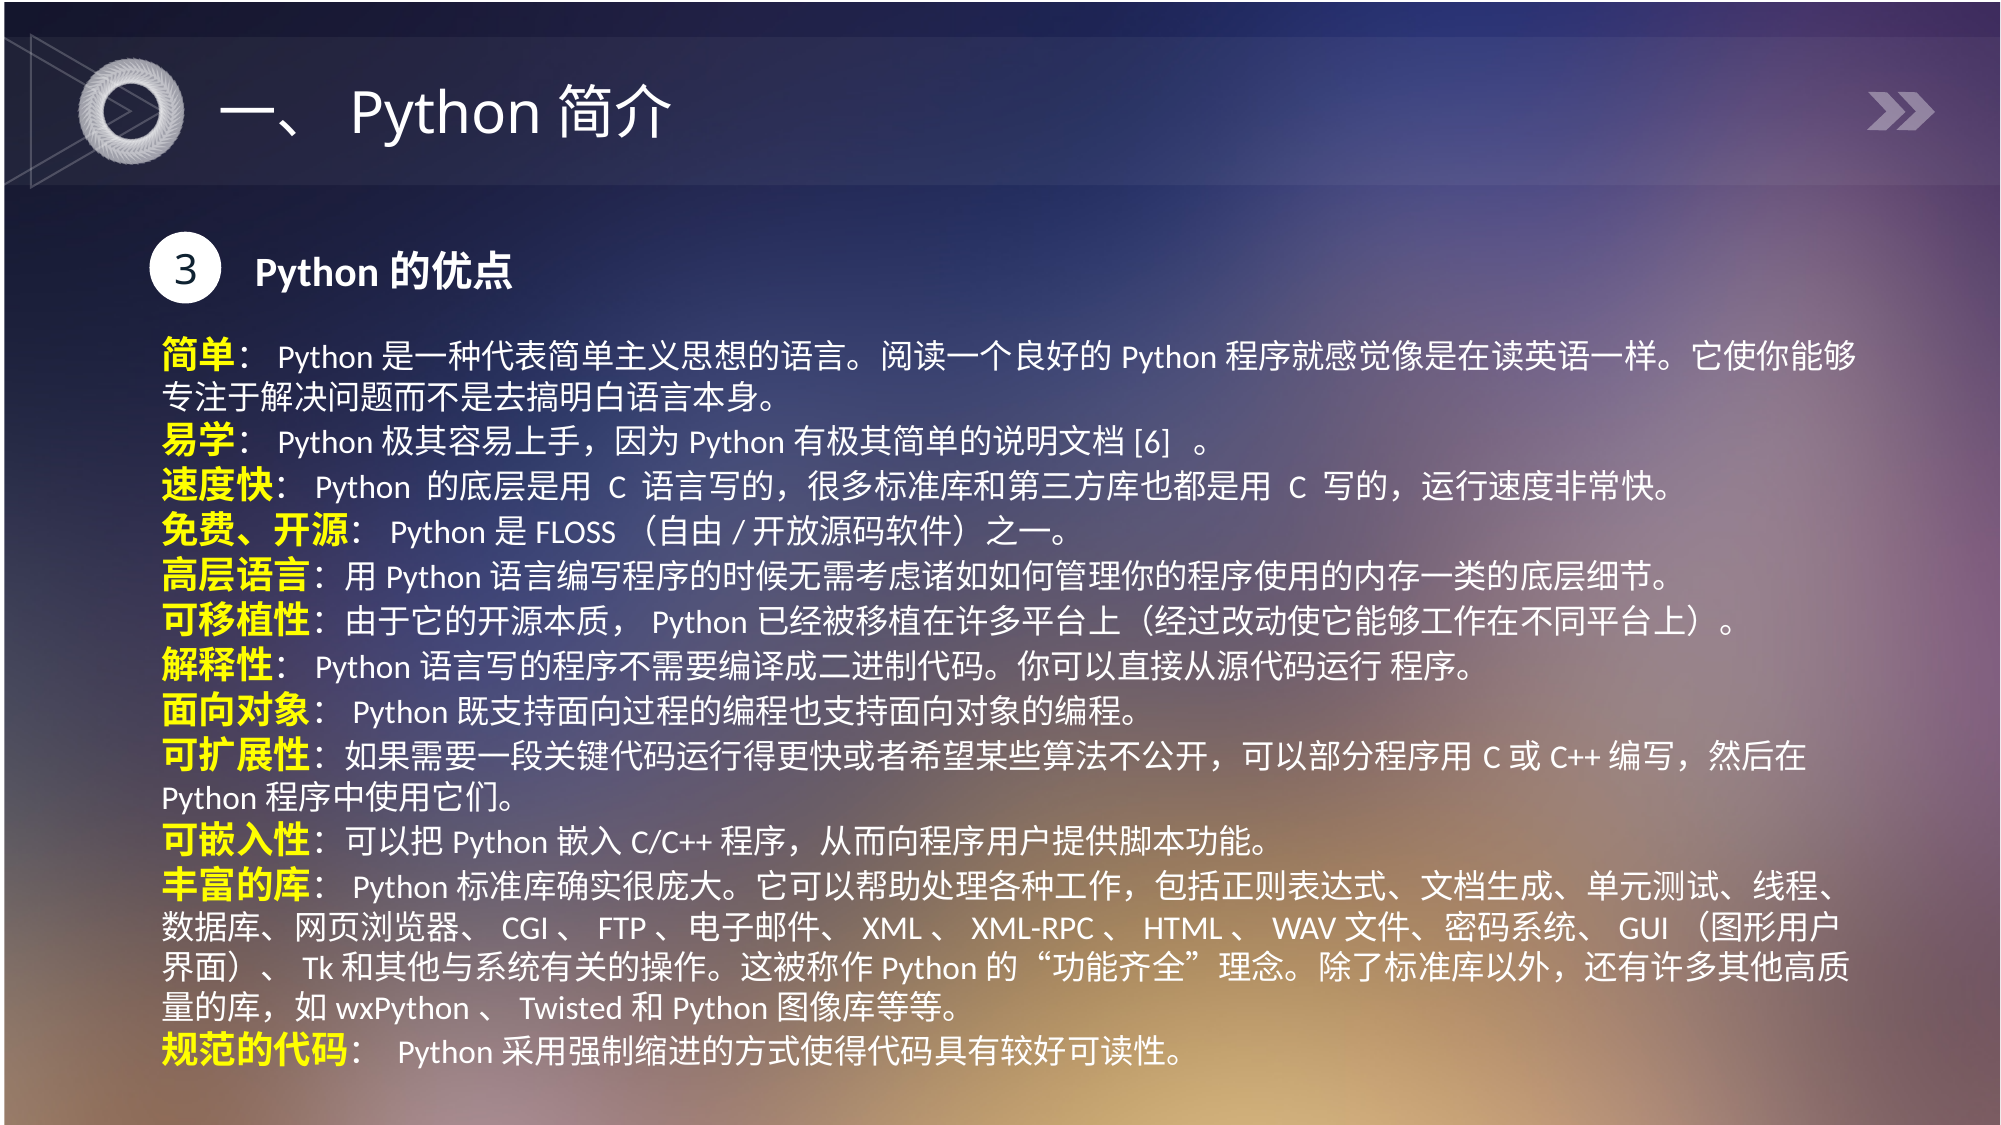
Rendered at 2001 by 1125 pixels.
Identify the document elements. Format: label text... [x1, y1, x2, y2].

picture [77, 57, 185, 165]
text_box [149, 231, 712, 304]
picture [4, 2, 2001, 1125]
text_box [1864, 90, 1907, 132]
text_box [0, 34, 163, 188]
text_box 一、Python简介 [185, 68, 693, 154]
text_box 简单：Python是一种代表简单主义思想的语言。阅读一个良好的Python程序就感觉像是在读英语一样。它使你能够专注于解决问题而不是去搞明白语言本身。 易学：Python极其容易上手，因为Python有极其简单的说明文档[6] 。 速度快：Python 的底层是用 C 语言写的，很多标准库和第三方库也都是用 C 写的，运行速度非常快。 免费、开源：Python是FLOSS（自由/开放源码软件）之一。 高层语言：用Python语言编写程序的时候无需考虑诸如如何管理你的程序使用的内存一类的底层细节。 可移植性：由于它的开源本质，Python已经被移植在许多平台上（经过改动使它能够工作在不同平台上）。 解释性：Python语言写的程序不需要编译成二进制代码。你可以直接从源代码运行 程序。 面向对象：Python既支持面向过程的编程也支持面向对象的编程。 可扩展性：如果需要一段关键代码运行得更快或者希望某些算法不公开，可以部分程序用C或C++编写，然后在Python程序中使用它们。 可嵌入性：可以把Python嵌入C/C++程序，从而向程序用户提供脚本功能。 丰富的库：Python标准库确实很庞大。它可以帮助处理各种工作，包括正则表达式、文档生成、单元测试、线程、数据库、网页浏览器、CGI、FTP、电子邮件、XML、XML-RPC、HTML、WAV文件、密码系统、GUI（图形用户界面）、Tk和其他与系统有关的操作。这被称作Python的“功能齐全”理念。除了标准库以外，还有许多其他高质量的库，如wxPython、Twisted和Python图像库等等。 规范的代码： Python采用强制缩进的方式使得代码具有较好可读性。 [148, 325, 1887, 1077]
text_box [163, 36, 2000, 186]
text_box [1893, 90, 1937, 132]
